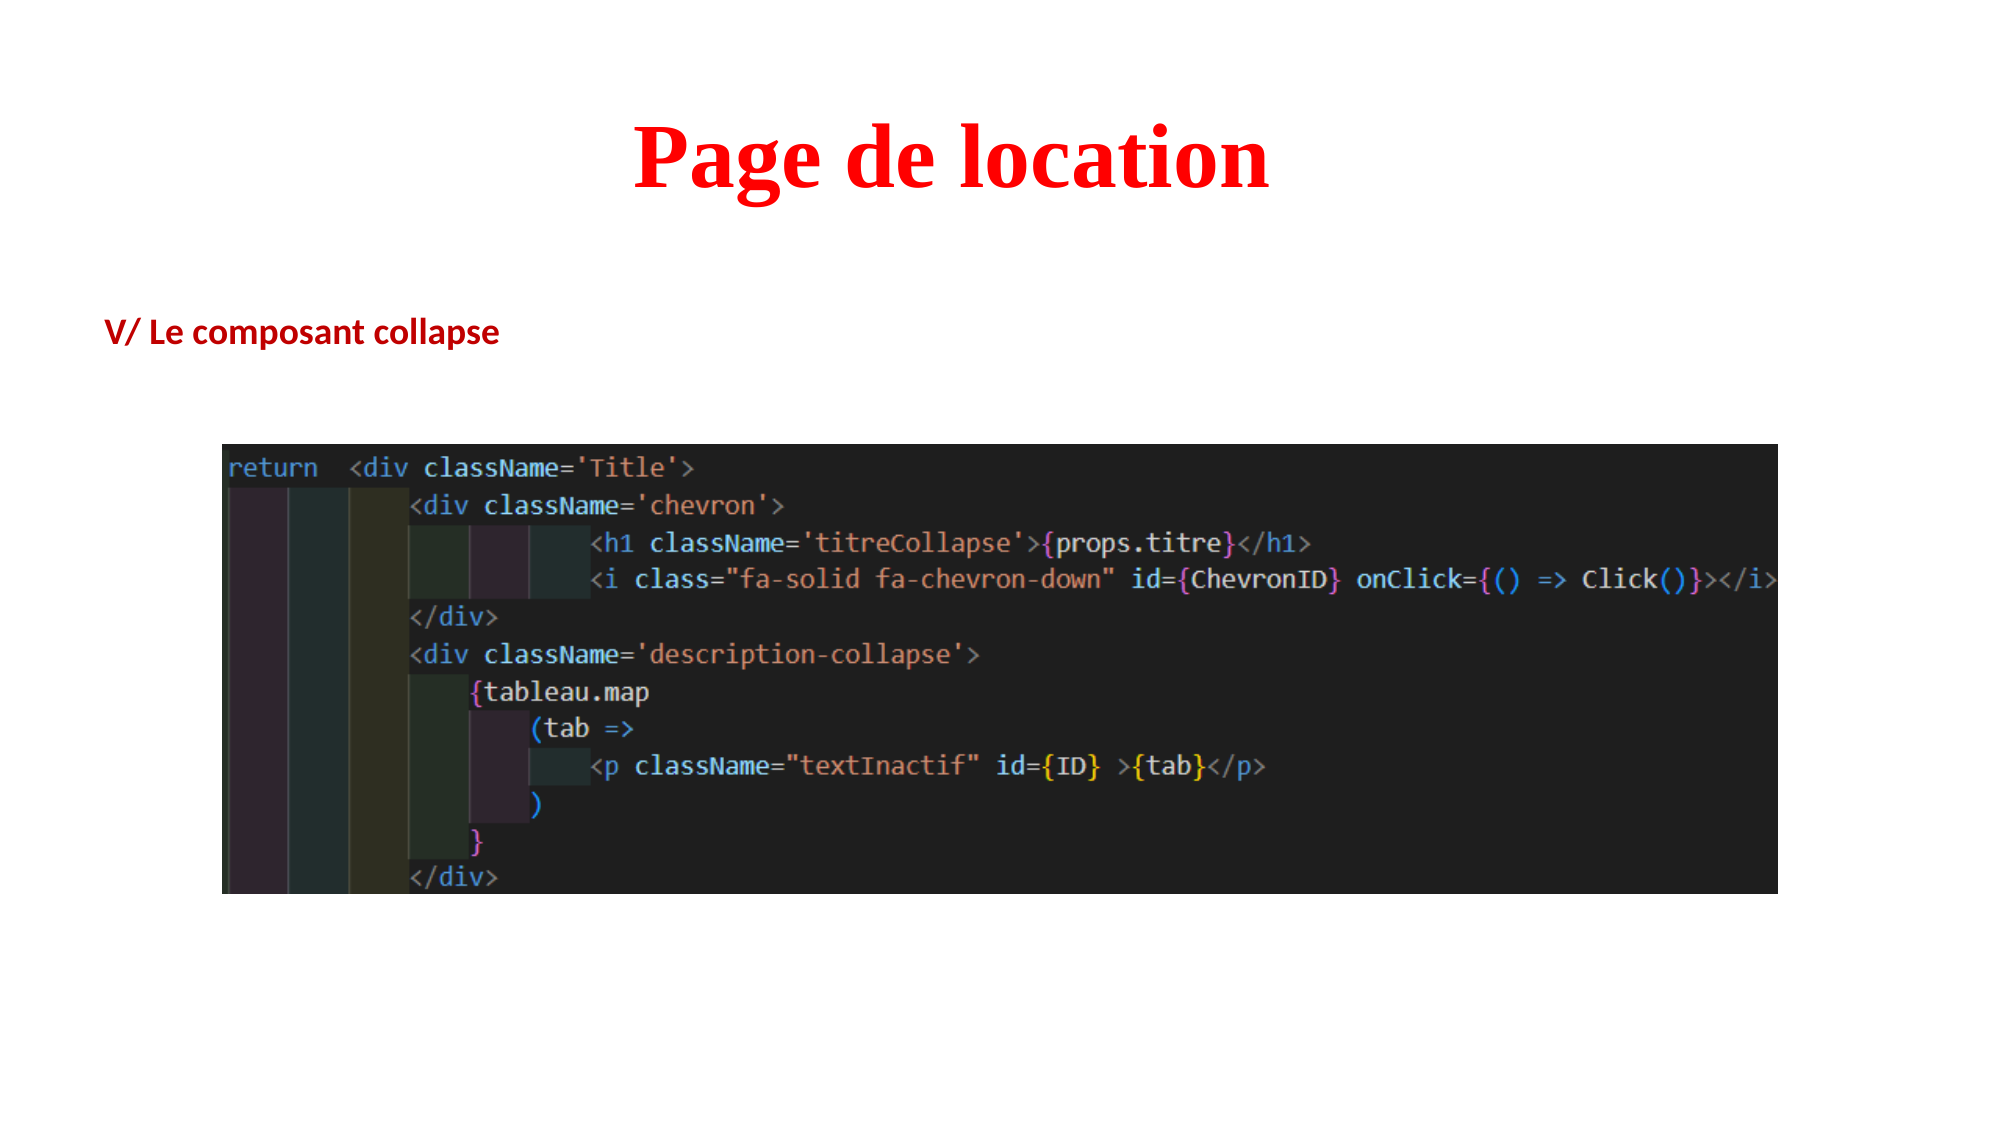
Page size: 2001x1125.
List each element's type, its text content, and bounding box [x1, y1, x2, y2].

text_box Page de location [257, 88, 1648, 213]
picture [222, 444, 1778, 894]
text_box V/ Le composant collapse [89, 299, 1058, 360]
